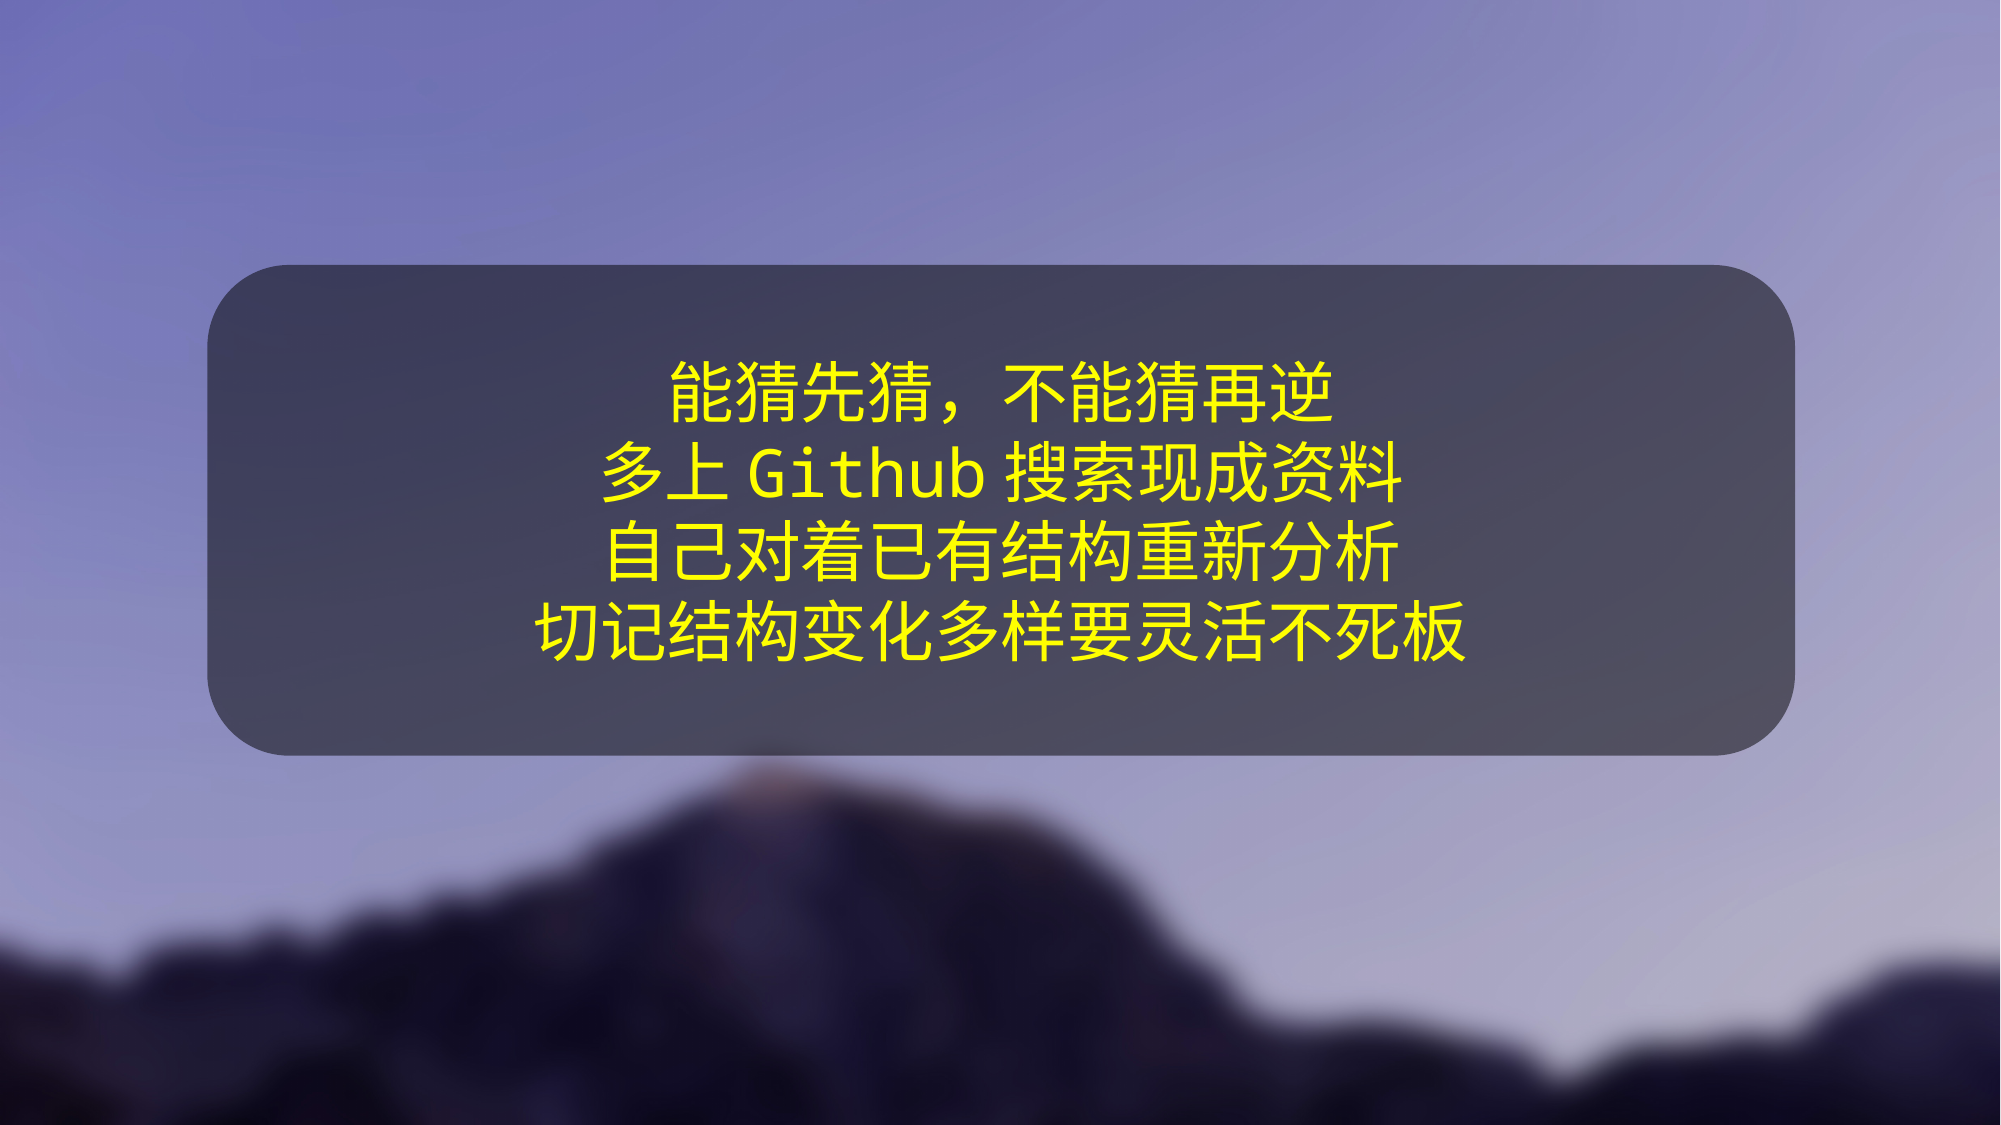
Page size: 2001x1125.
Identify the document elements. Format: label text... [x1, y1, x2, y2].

text_box 能猜先猜，不能猜再逆 多上Github搜索现成资料 自己对着已有结构重新分析 切记结构变化多样要灵活不死板 [206, 263, 1797, 757]
picture [0, 0, 2001, 1125]
